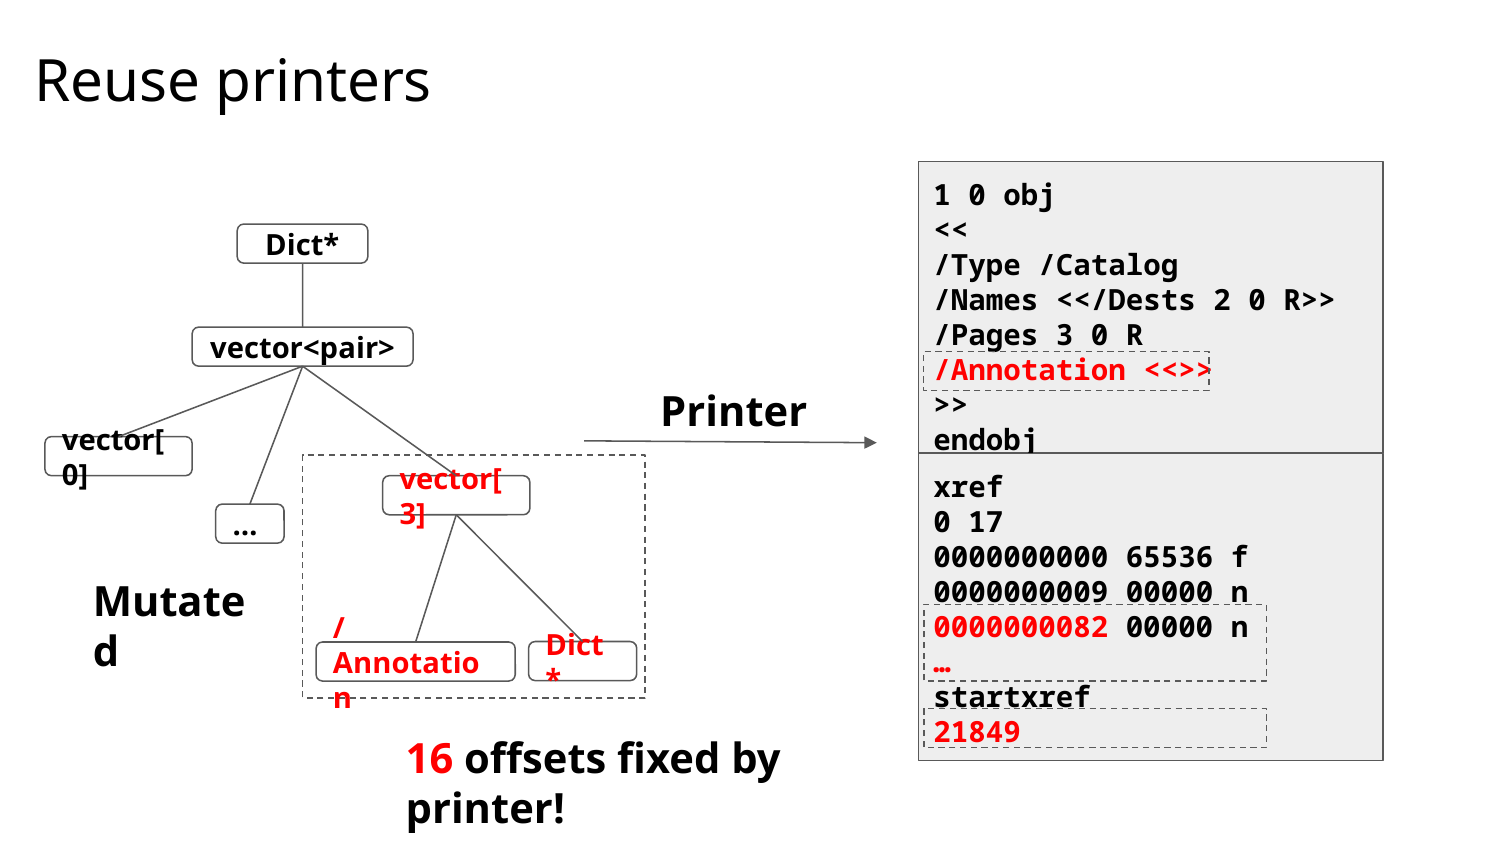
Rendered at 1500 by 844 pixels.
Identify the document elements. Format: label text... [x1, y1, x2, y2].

text_box Reuse printers [19, 28, 529, 115]
text_box 16 offsets fixed by printer! [390, 716, 900, 803]
text_box Dict* [237, 224, 368, 264]
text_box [118, 365, 248, 437]
text_box … [215, 504, 285, 544]
text_box Mutated [77, 559, 284, 646]
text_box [249, 365, 301, 505]
text_box vector<pair> [192, 327, 414, 364]
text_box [640, 369, 877, 446]
text_box [302, 455, 646, 699]
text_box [923, 604, 1267, 748]
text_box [302, 365, 637, 682]
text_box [918, 161, 1384, 761]
text_box vector[0] [44, 436, 193, 476]
